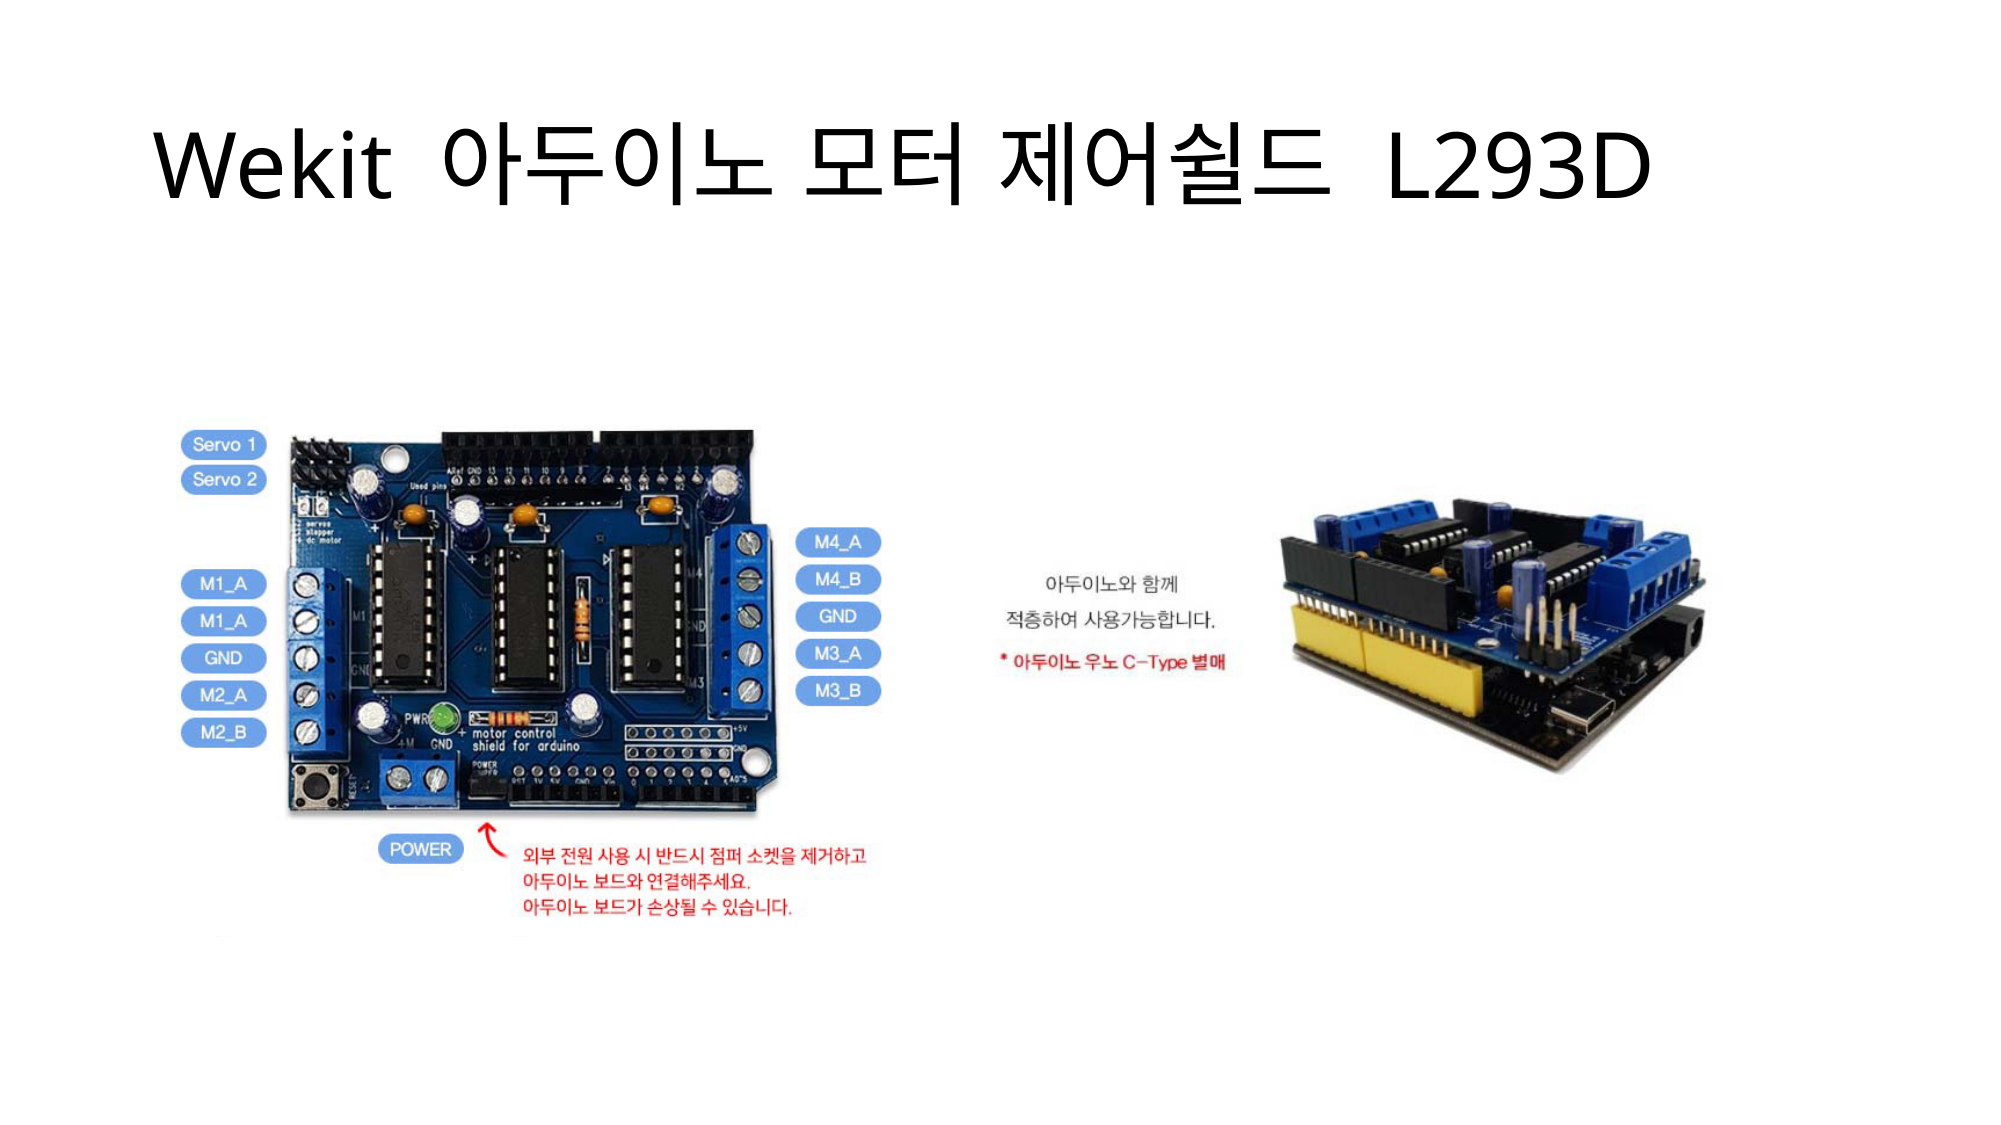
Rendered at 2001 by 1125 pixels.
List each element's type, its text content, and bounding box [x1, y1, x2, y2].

title Wekit 아두이노 모터 제어쉴드 L293D [137, 59, 1863, 278]
picture [137, 394, 1837, 937]
